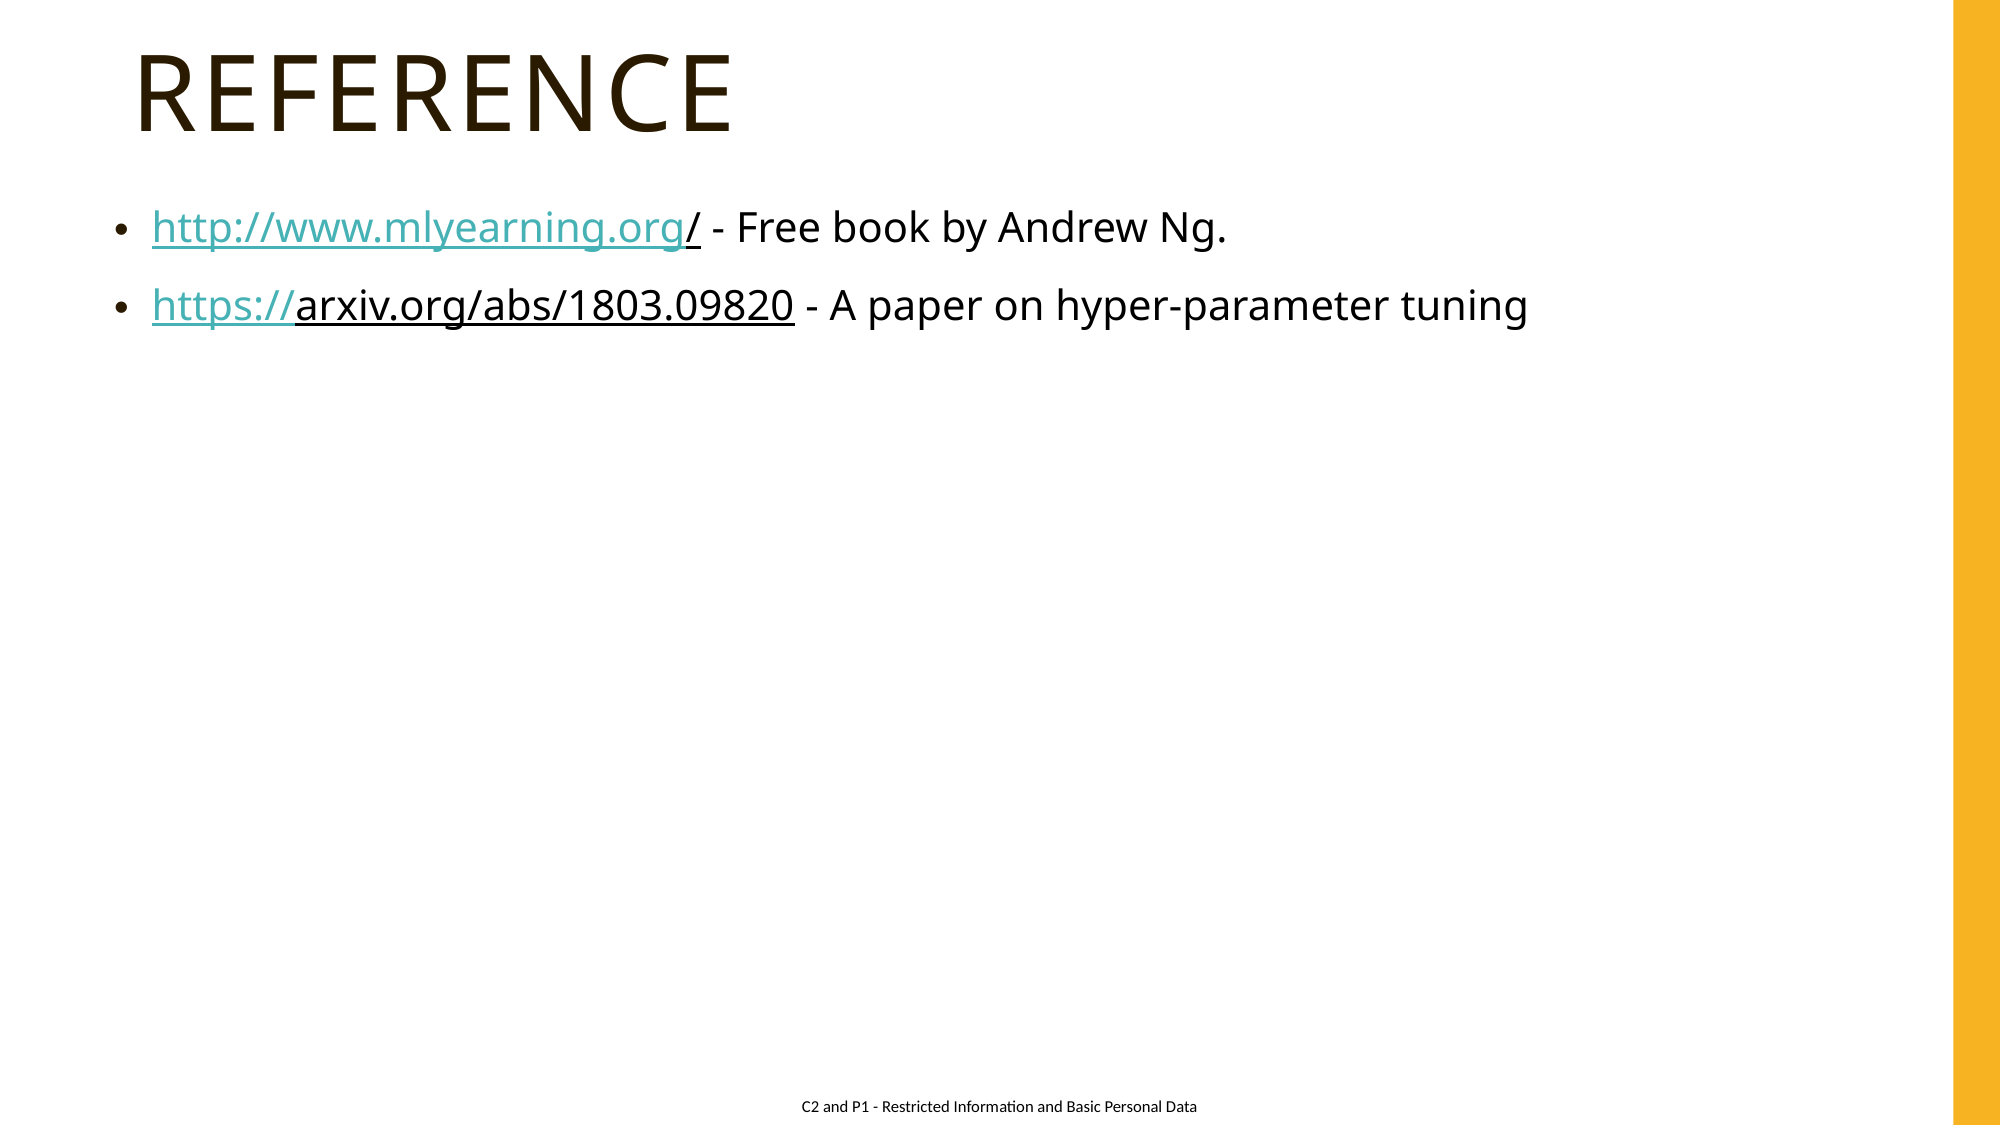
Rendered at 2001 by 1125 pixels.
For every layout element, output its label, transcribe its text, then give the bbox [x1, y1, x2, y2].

title reference [116, 32, 1787, 169]
list http://www.mlyearning.org/ - Free book by Andrew Ng. https://arxiv.org/abs/1803.09820 - A paper on hyper-parameter tuning [99, 187, 1769, 778]
